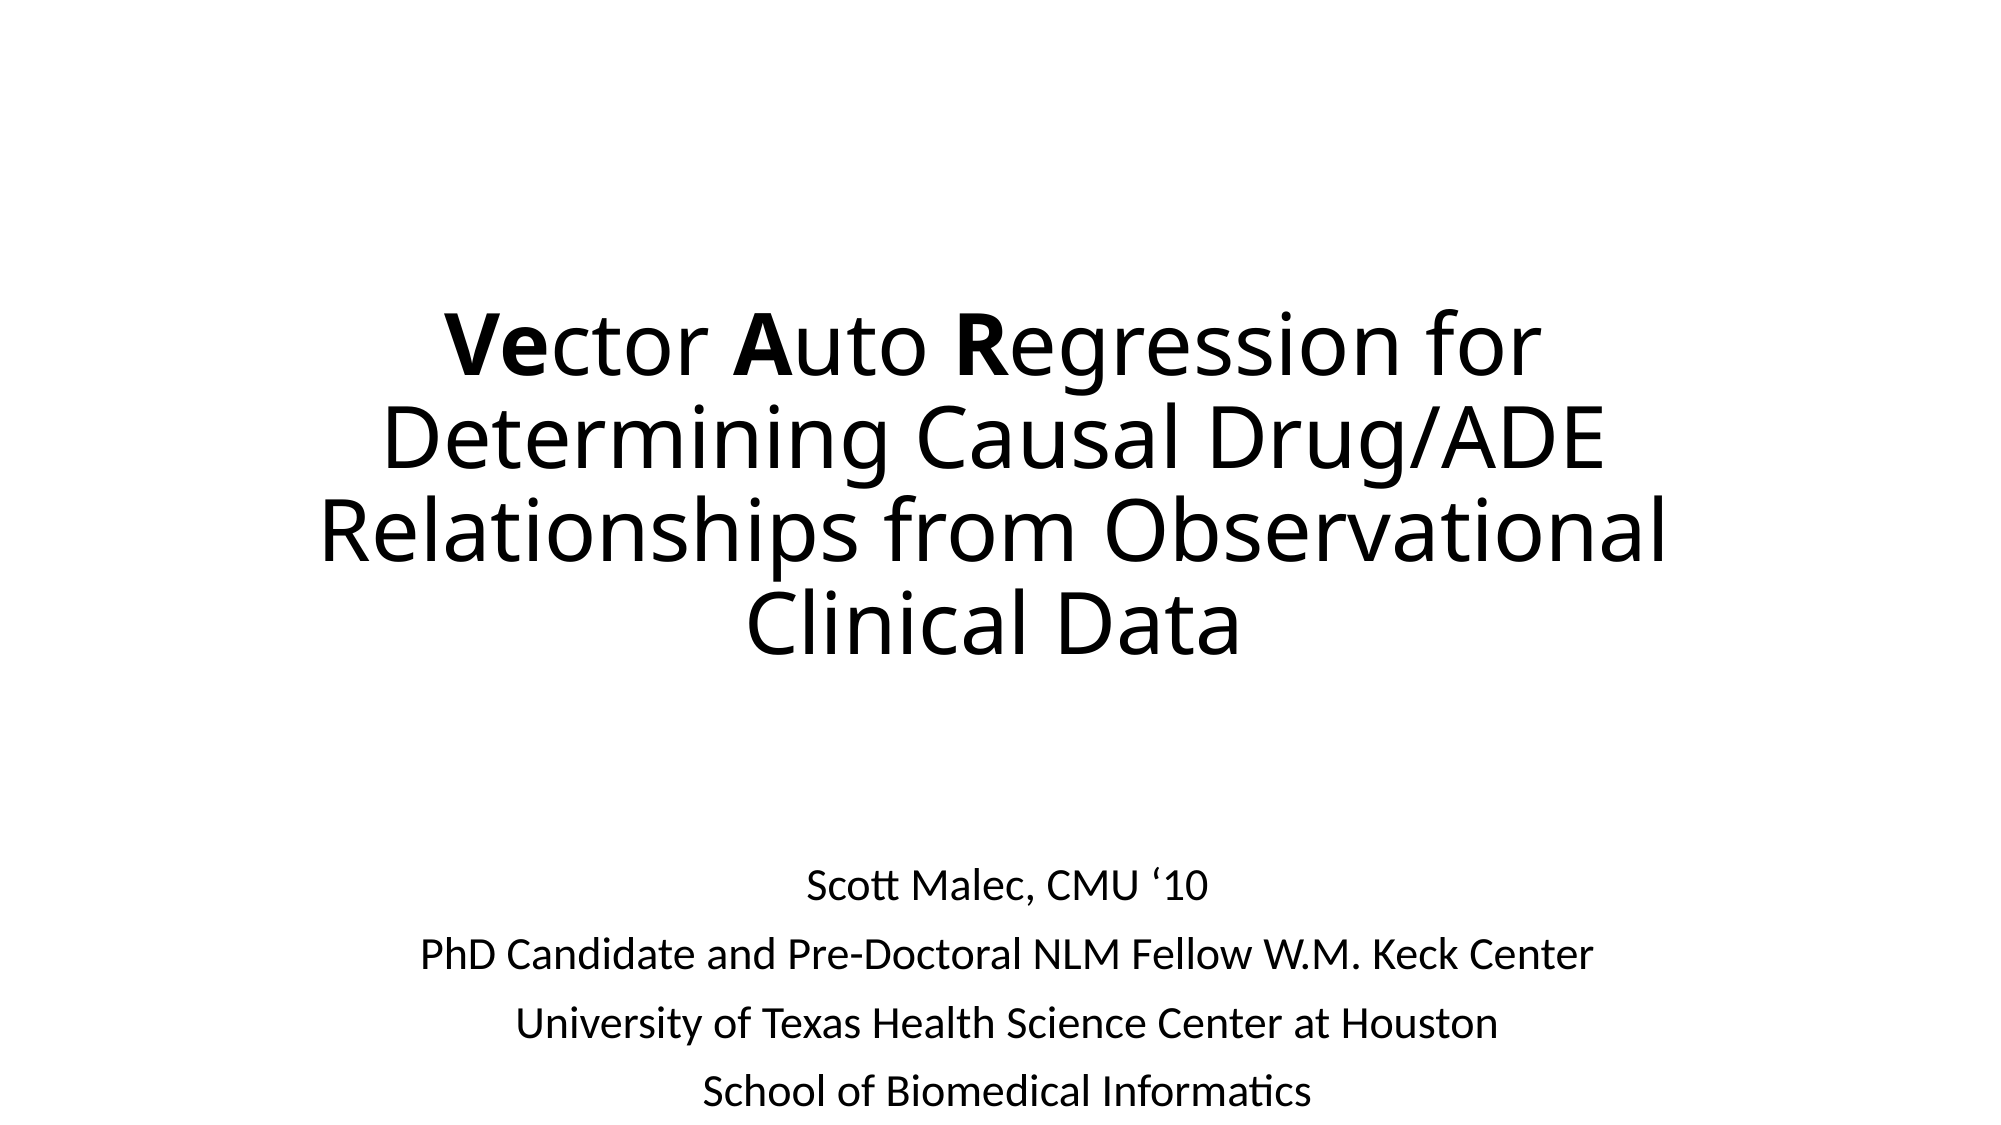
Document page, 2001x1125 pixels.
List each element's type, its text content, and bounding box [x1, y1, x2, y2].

title Vector Auto Regression for Determining Causal Drug/ADE Relationships from Observational Clinical Data [244, 289, 1745, 681]
subtitle Scott Malec, CMU ‘10 PhD Candidate and Pre-Doctoral NLM Fellow W.M. Keck Center University of Texas Health Science Center at Houston School of Biomedical Informatics [257, 853, 1758, 1125]
